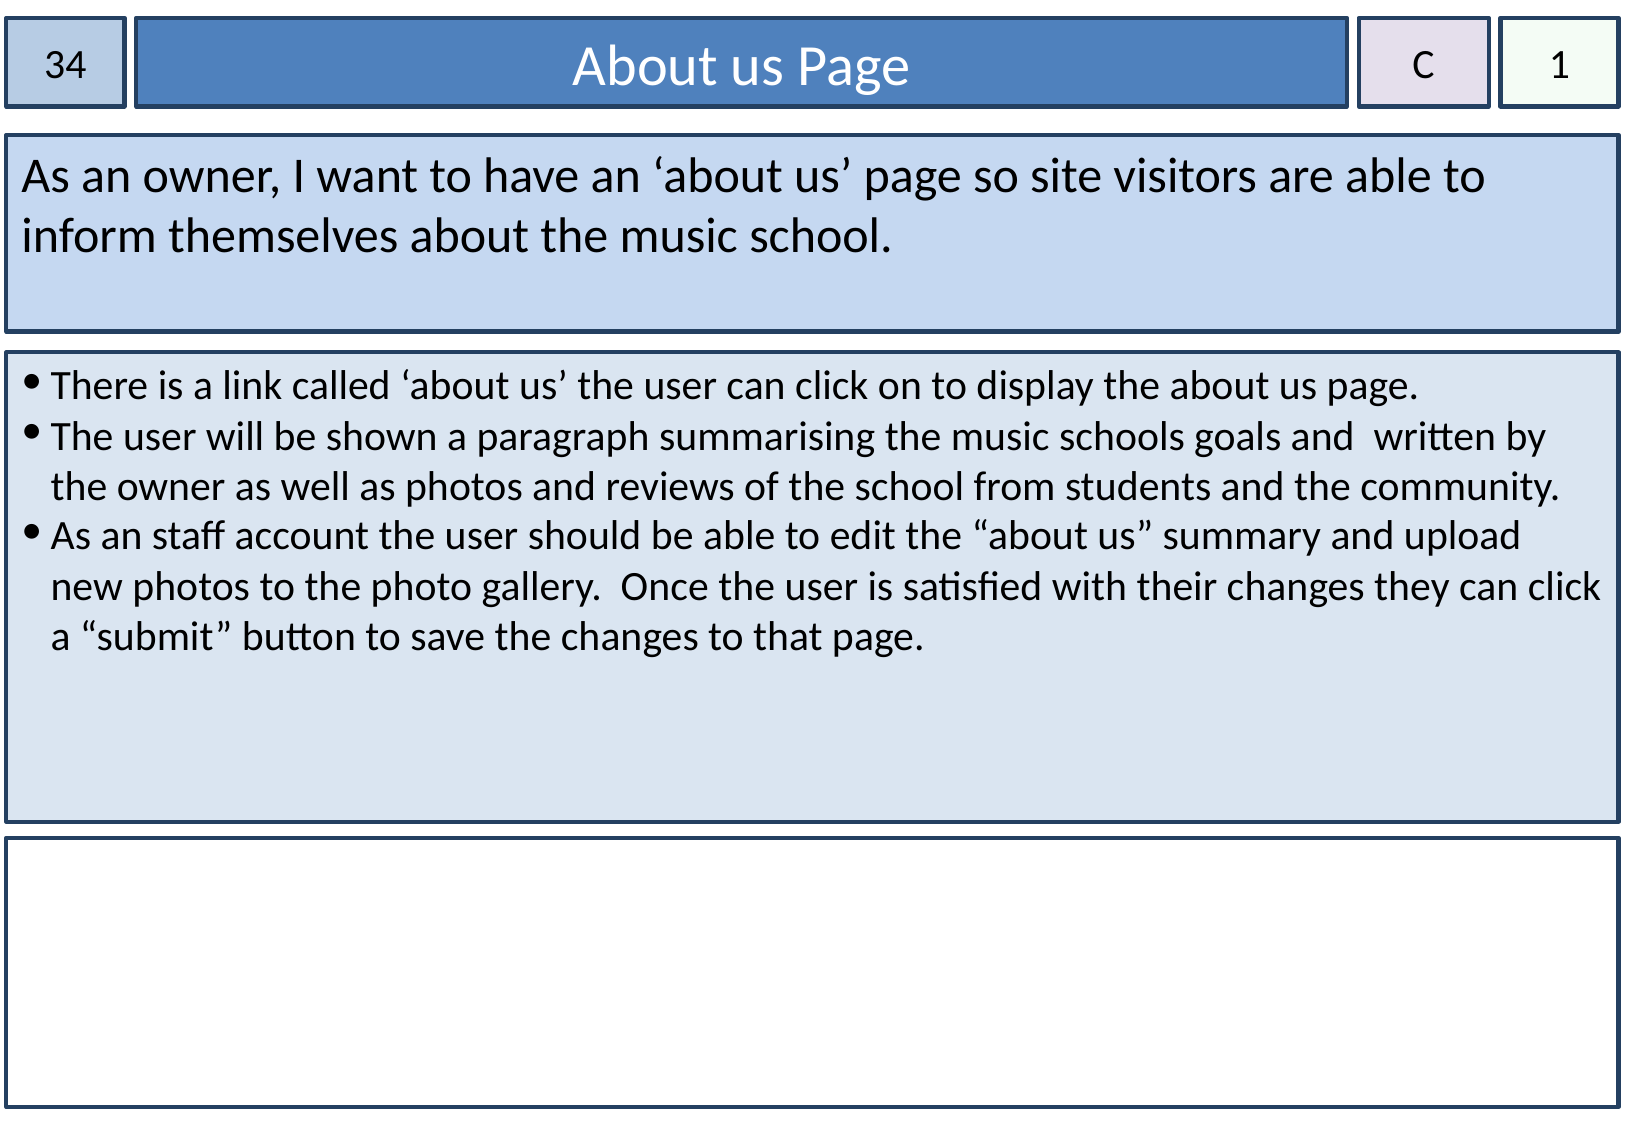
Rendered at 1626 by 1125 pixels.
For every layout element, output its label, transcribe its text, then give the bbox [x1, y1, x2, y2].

text_box 1 [1500, 17, 1619, 107]
text_box There is a link called ‘about us’ the user can click on to display the about us page. The user will be shown a paragraph summarising the music schools goals and written by the owner as well as photos and reviews of the school from students and the community. As an staff account the user should be able to edit the “about us” summary and upload new photos to the photo gallery. Once the user is satisfied with their changes they can click a “submit” button to save the changes to that page. [6, 352, 1619, 822]
text_box As an owner, I want to have an ‘about us’ page so site visitors are able to inform themselves about the music school. [6, 134, 1619, 332]
text_box About us Page [136, 17, 1347, 107]
text_box [6, 837, 1619, 1107]
text_box C [1358, 17, 1489, 107]
text_box 34 [6, 17, 125, 107]
